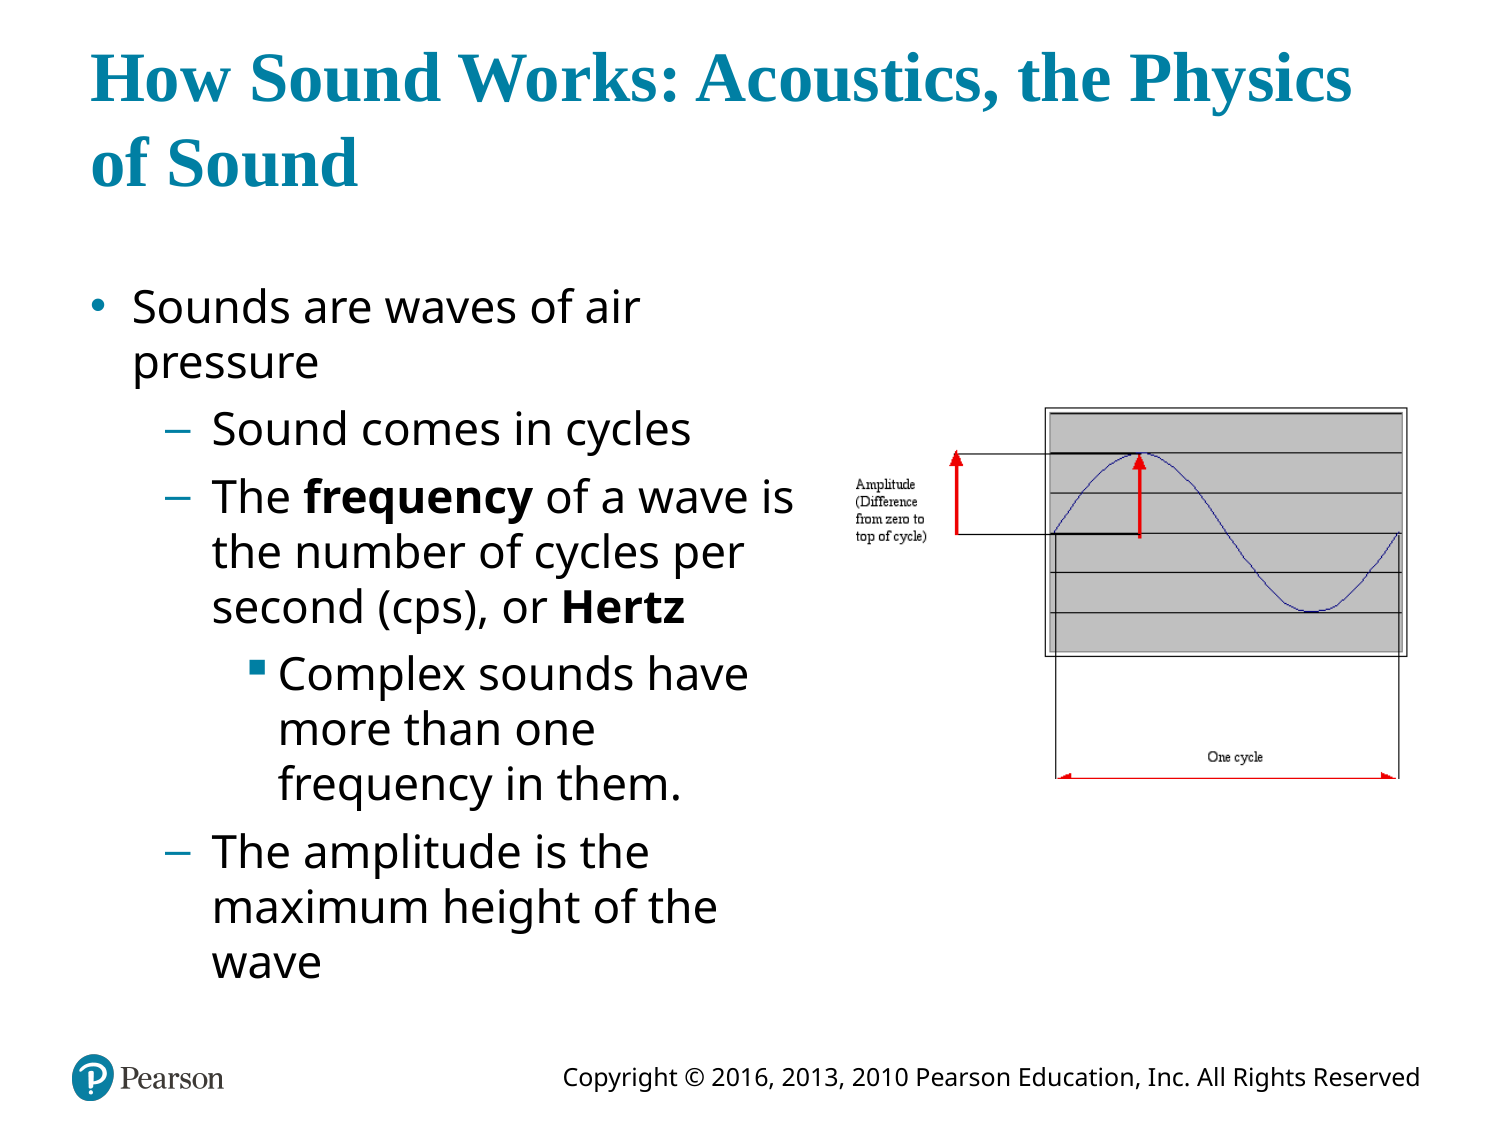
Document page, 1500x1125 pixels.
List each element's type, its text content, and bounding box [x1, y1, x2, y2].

title How Sound Works: Acoustics, the Physics of Sound [75, 0, 1425, 216]
picture [856, 403, 1411, 779]
list Sounds are waves of air pressure Sound comes in cycles The frequency of a wave is the number of cycles per second (cps), or Hertz Complex sounds have more than one frequency in them. The amplitude is the maximum height of the wave [75, 262, 812, 1003]
picture [72, 1054, 88, 1070]
picture [80, 1063, 106, 1088]
picture [98, 1054, 224, 1101]
picture [72, 1087, 83, 1101]
